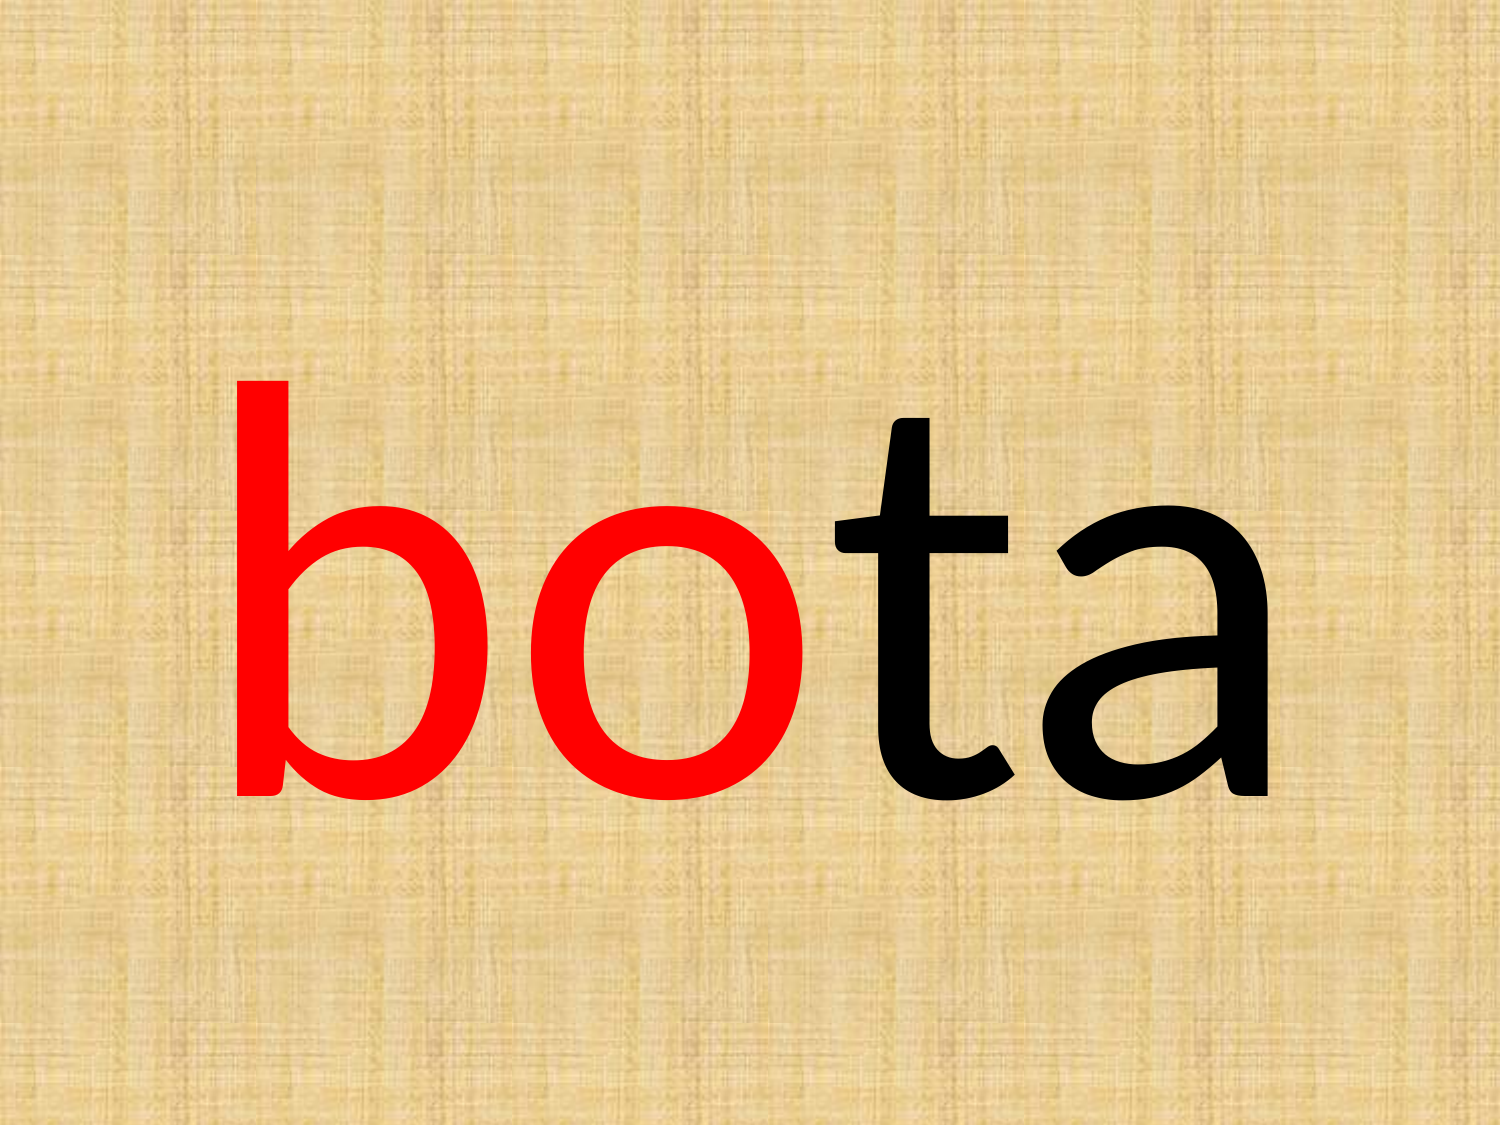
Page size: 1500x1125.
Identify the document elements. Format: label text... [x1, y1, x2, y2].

picture [0, 0, 1500, 1125]
title bota [75, 45, 1425, 1071]
